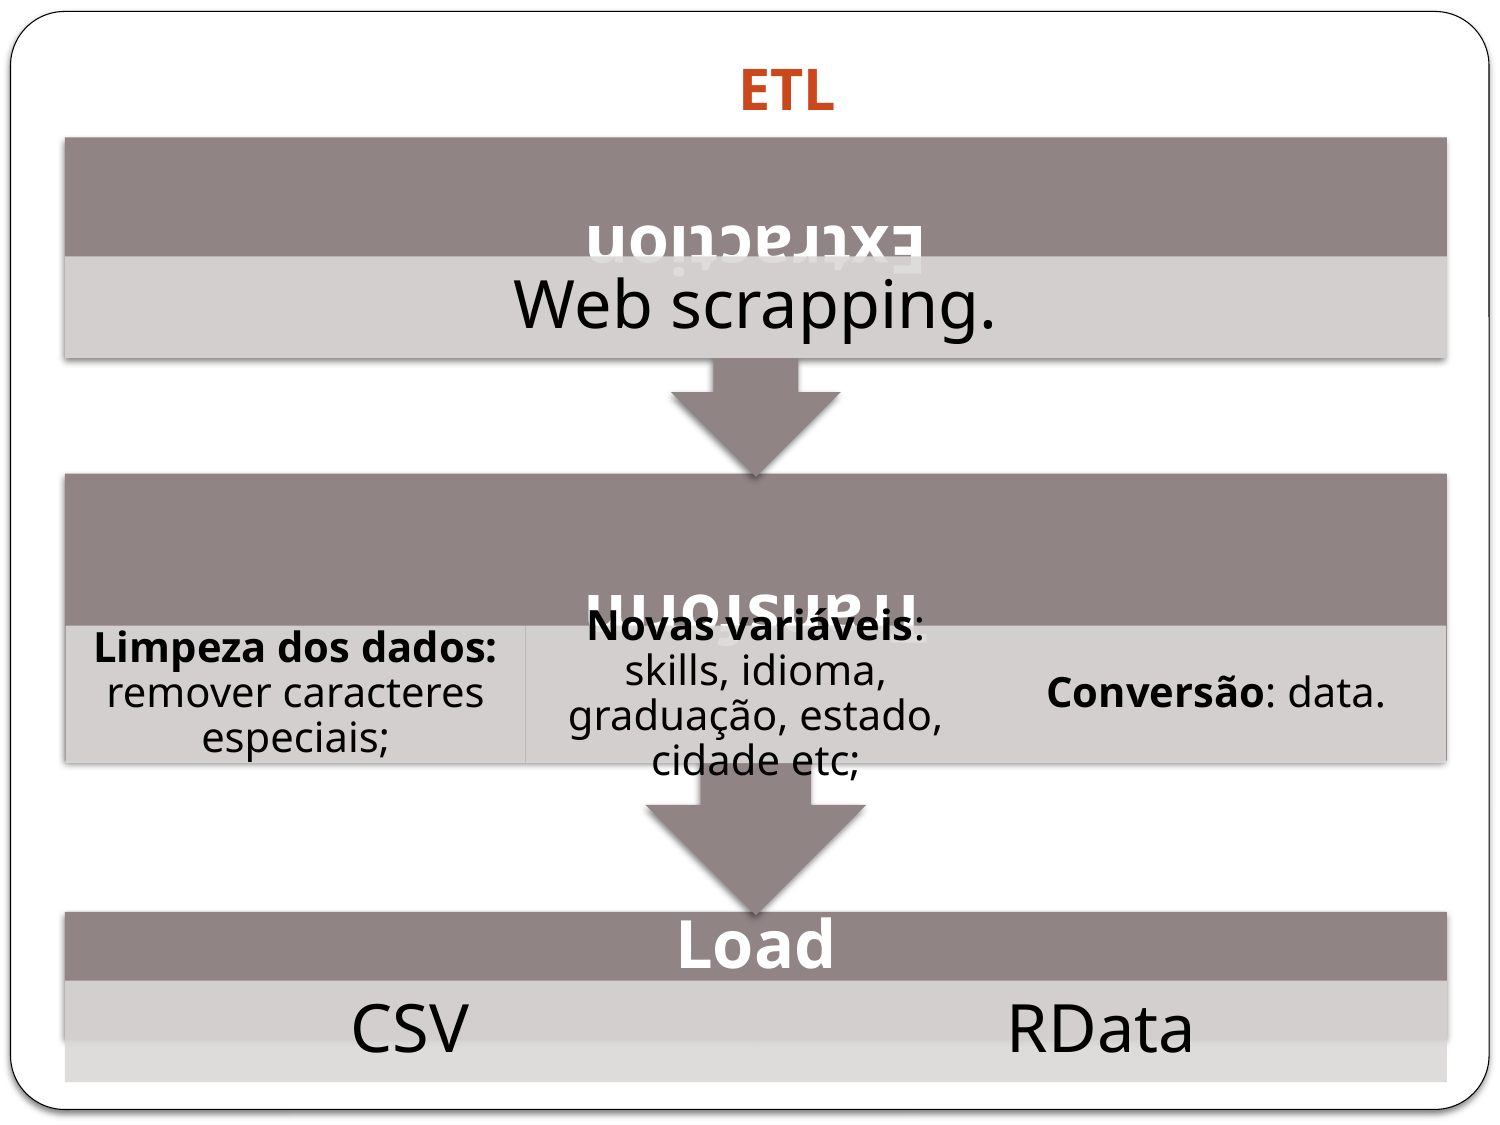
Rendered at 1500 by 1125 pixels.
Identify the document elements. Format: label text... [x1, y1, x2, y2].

title ETL [150, 45, 1425, 135]
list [64, 136, 1448, 1083]
